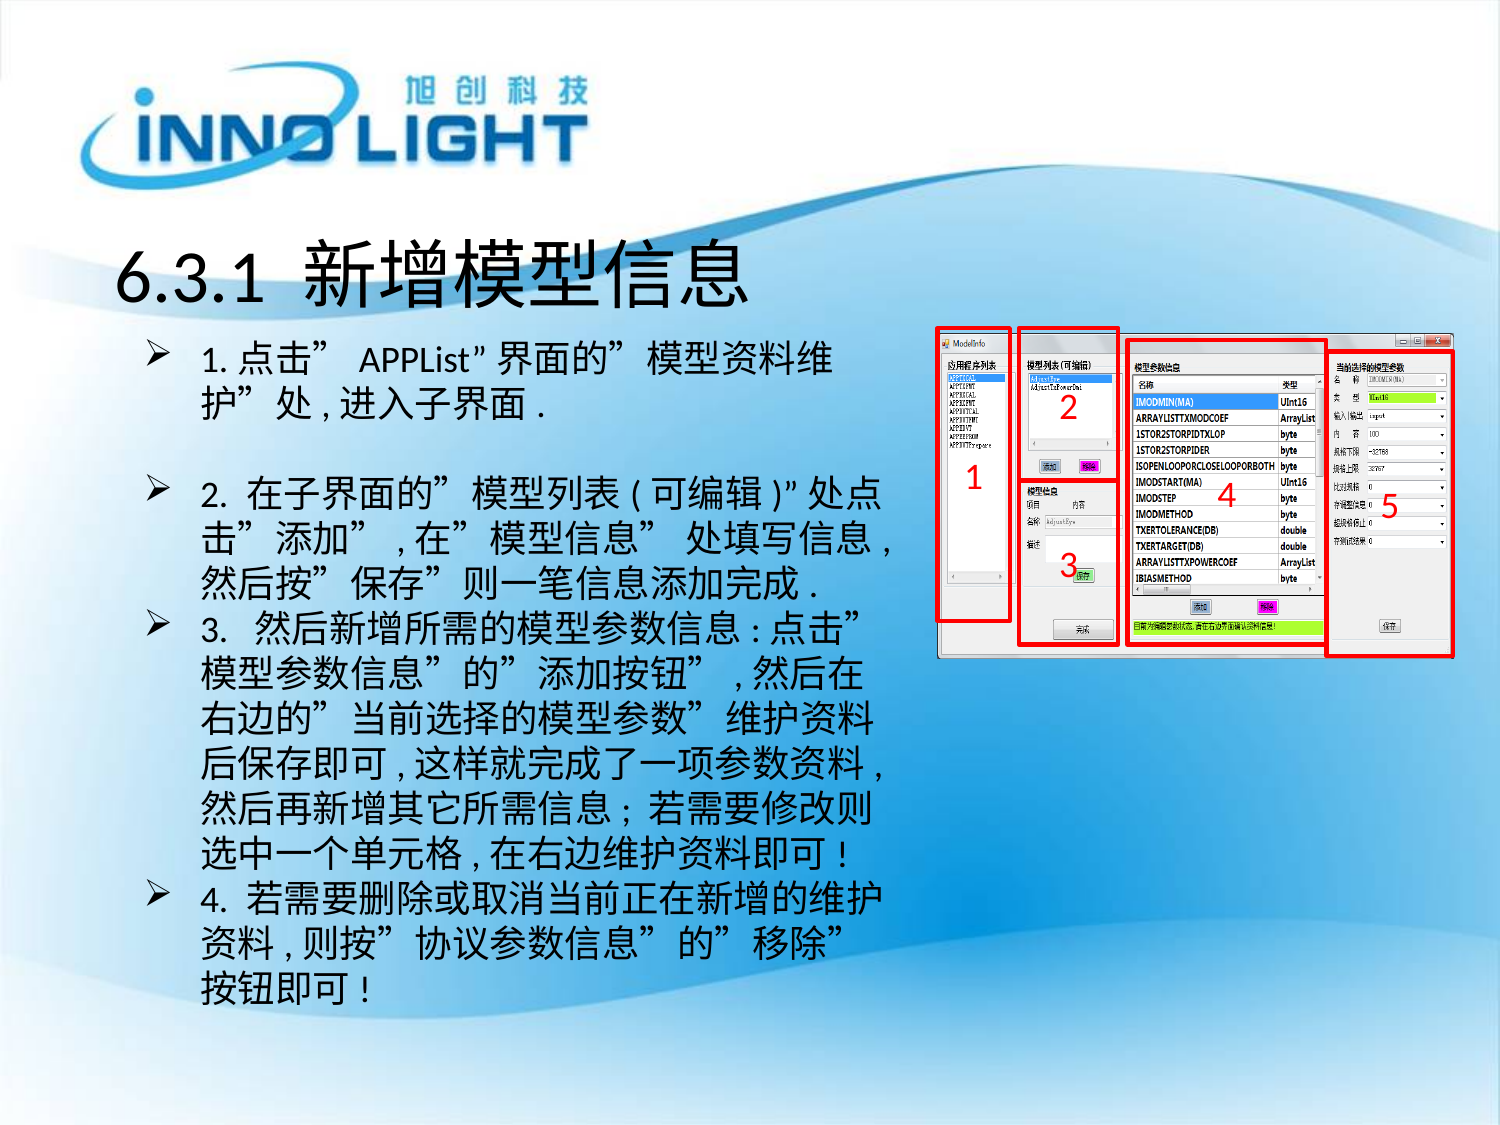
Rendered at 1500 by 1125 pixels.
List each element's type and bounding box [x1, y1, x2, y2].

text_box [937, 327, 1454, 659]
picture [0, 0, 1500, 1125]
